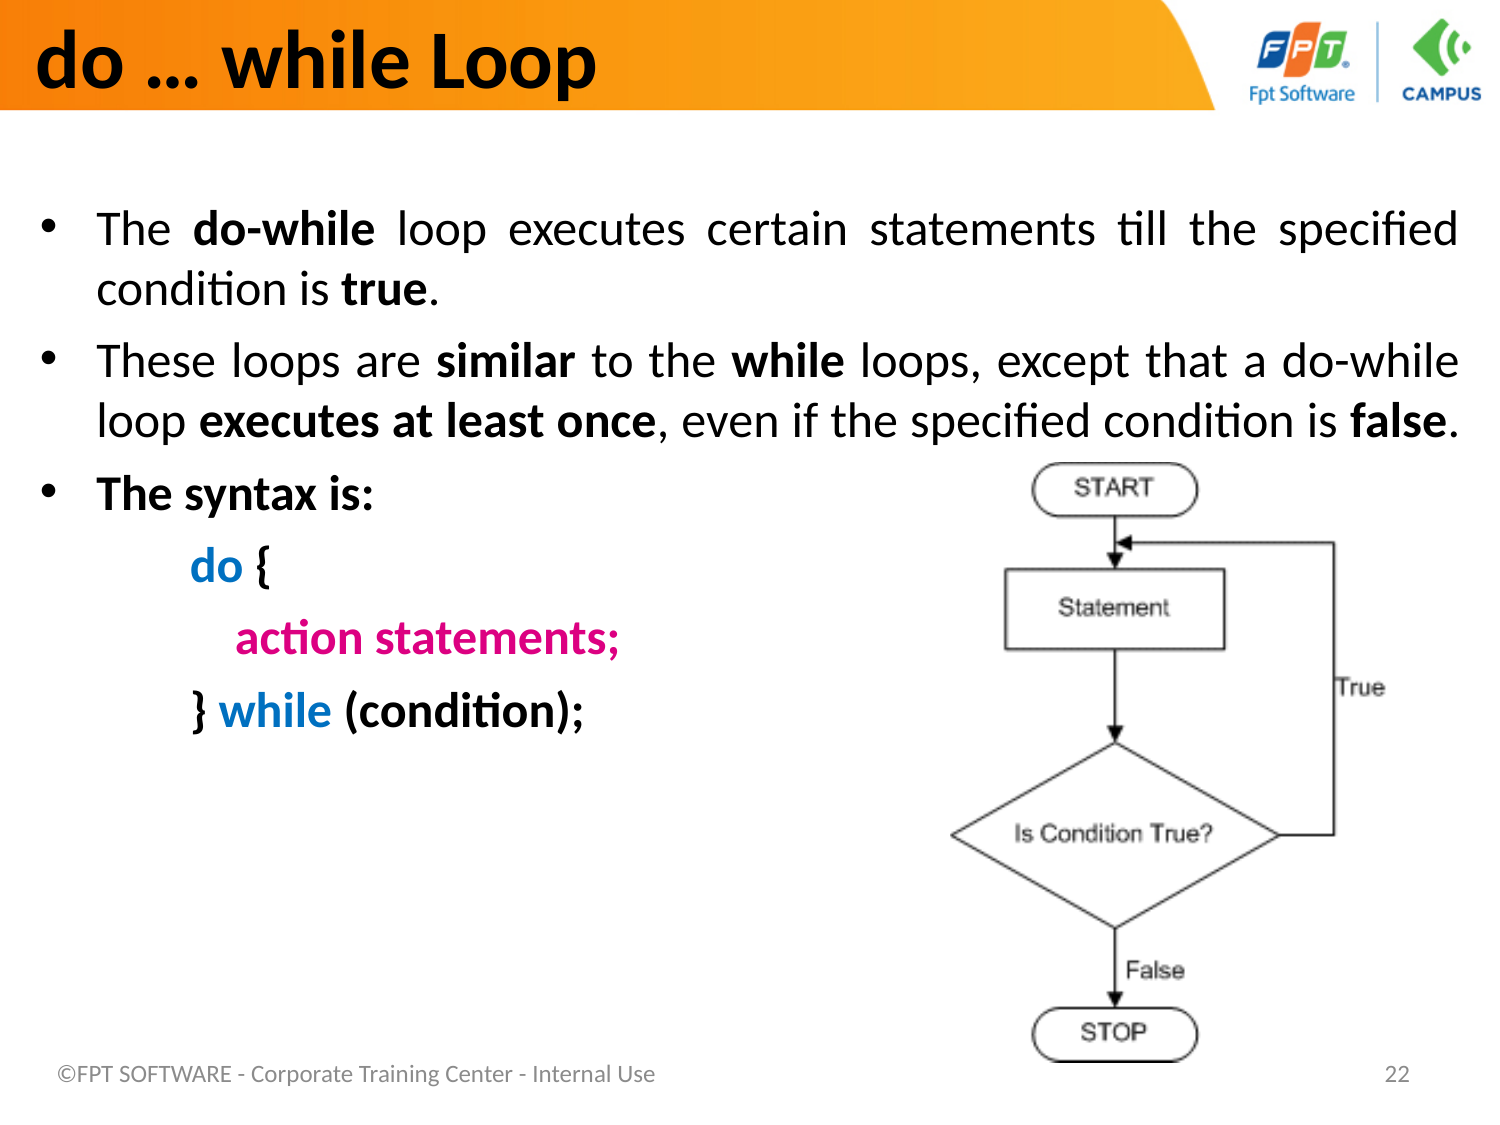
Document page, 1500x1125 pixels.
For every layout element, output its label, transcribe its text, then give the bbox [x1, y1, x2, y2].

picture [0, 0, 1500, 1125]
list The do-while loop executes certain statements till the specified condition is true. These loops are similar to the while loops, except that a do-while loop executes at least once, even if the specified condition is false. The syntax is: do { action statements; } while (condition); [24, 187, 1475, 1063]
text_box do … while Loop [20, 0, 1371, 150]
slide_number 22 [1074, 1042, 1425, 1103]
footer ©FPT SOFTWARE - Corporate Training Center - Internal Use [31, 1042, 682, 1103]
